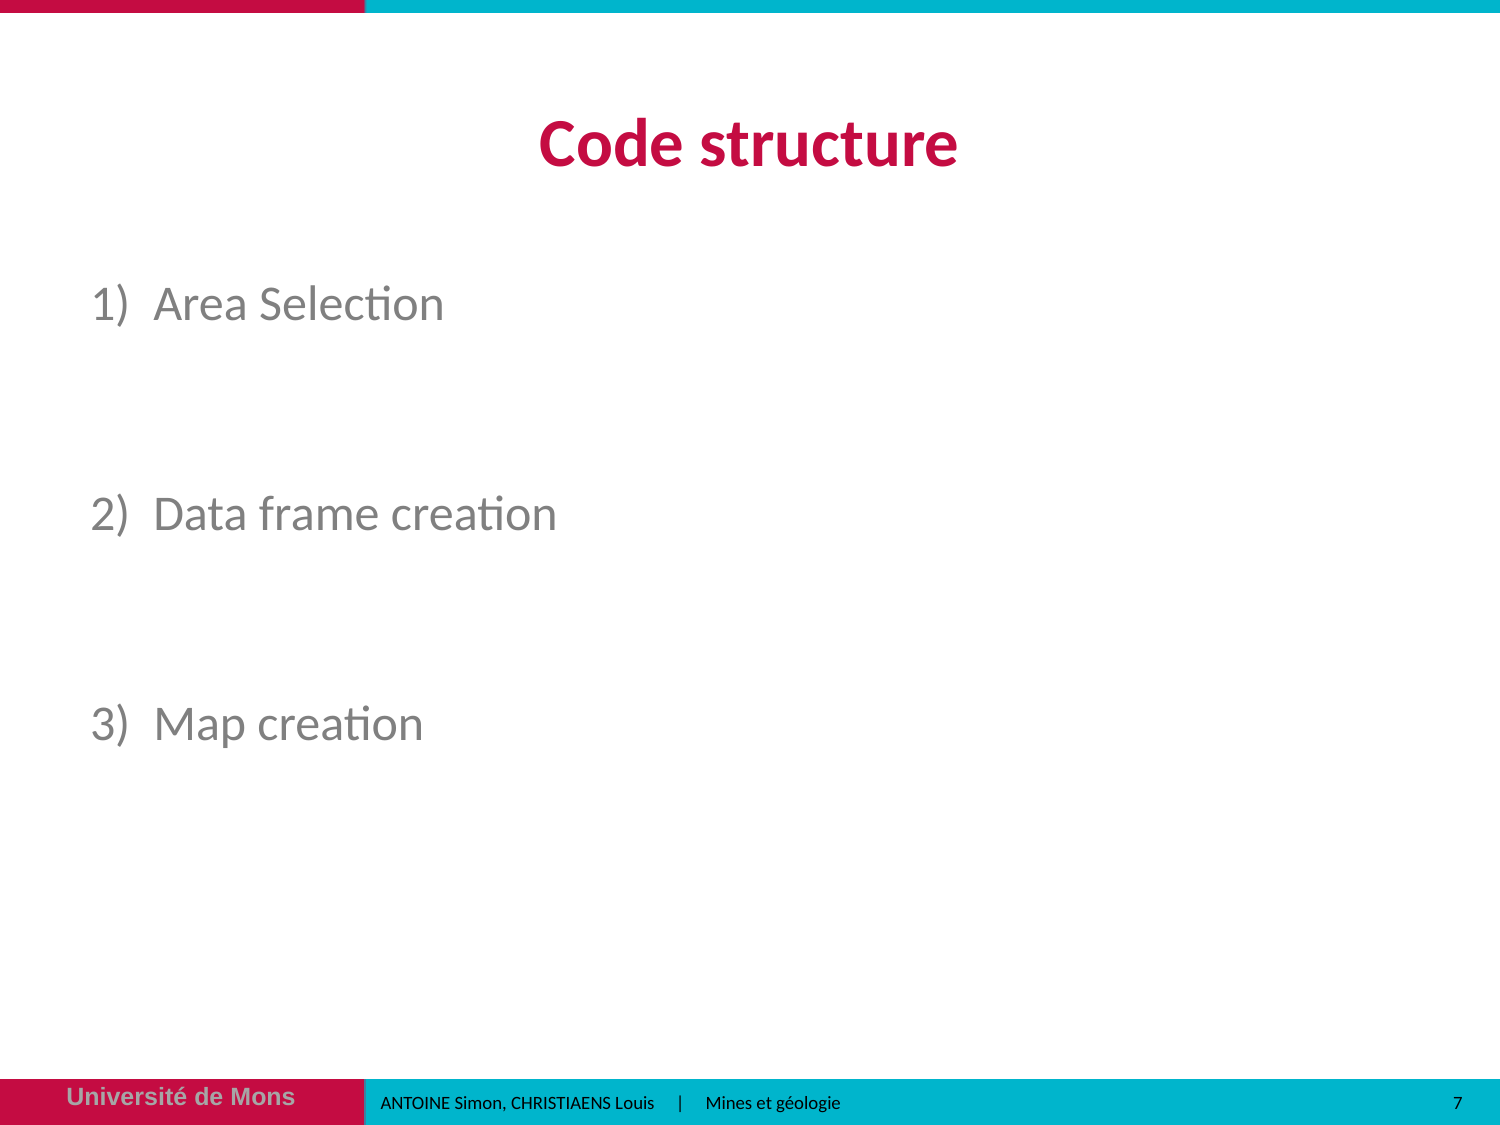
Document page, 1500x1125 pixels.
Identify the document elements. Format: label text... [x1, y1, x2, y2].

footer ANTOINE Simon, CHRISTIAENS Louis | Mines et géologie [365, 1079, 1416, 1125]
title Code structure [75, 45, 1425, 233]
slide_number 7 [1416, 1079, 1500, 1125]
list Area Selection Data frame creation Map creation [75, 262, 1425, 1005]
picture [0, 1079, 365, 1125]
picture [0, 0, 1500, 13]
